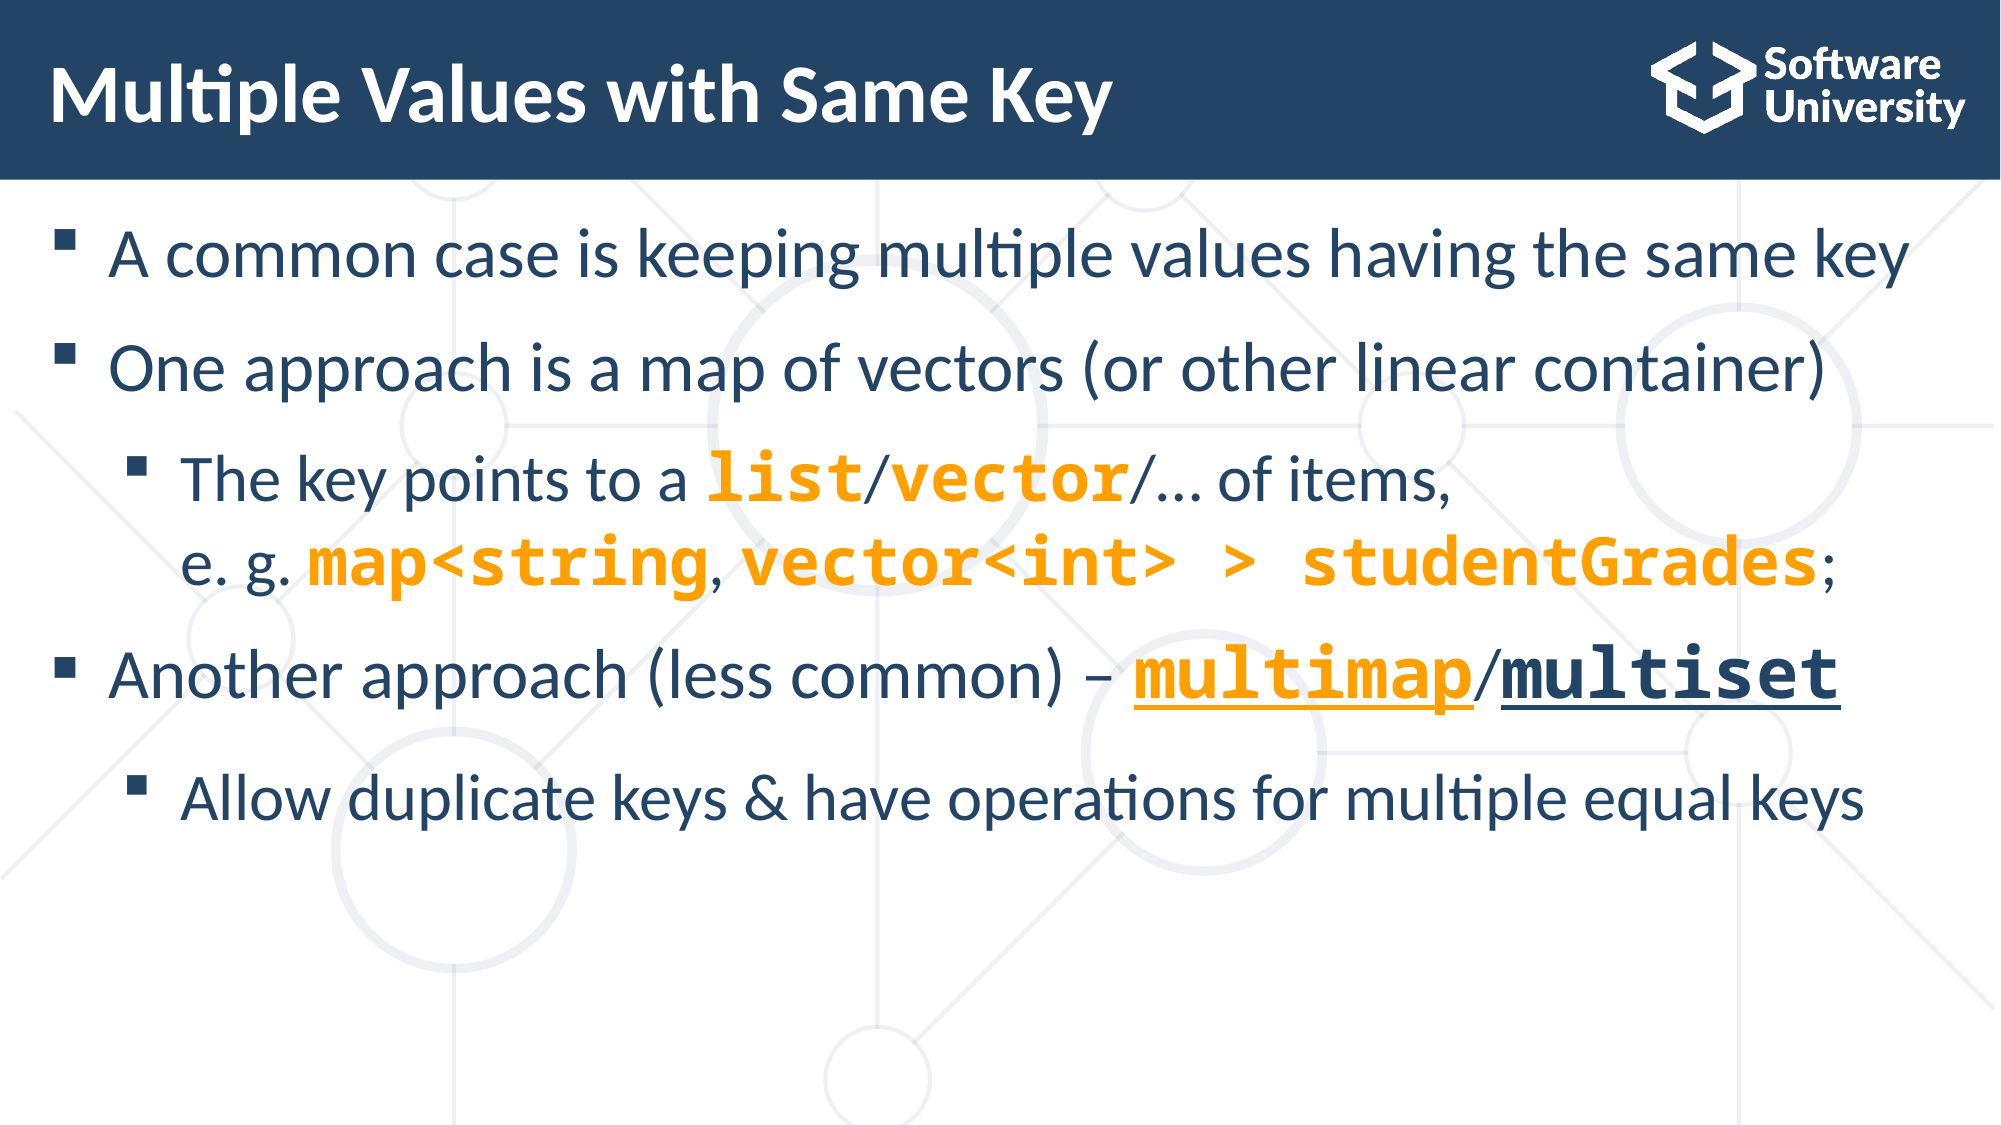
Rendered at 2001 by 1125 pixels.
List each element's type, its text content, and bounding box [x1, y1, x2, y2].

list A common case is keeping multiple values having the same key One approach is a map of vectors (or other linear container) The key points to a list/vector/… of items, e. g. map<string, vector<int> > studentGrades; Another approach (less common) – multimap/multiset Allow duplicate keys & have operations for multiple equal keys [31, 196, 1970, 1104]
title Multiple Values with Same Key [31, 16, 1625, 162]
picture [1651, 41, 1966, 134]
